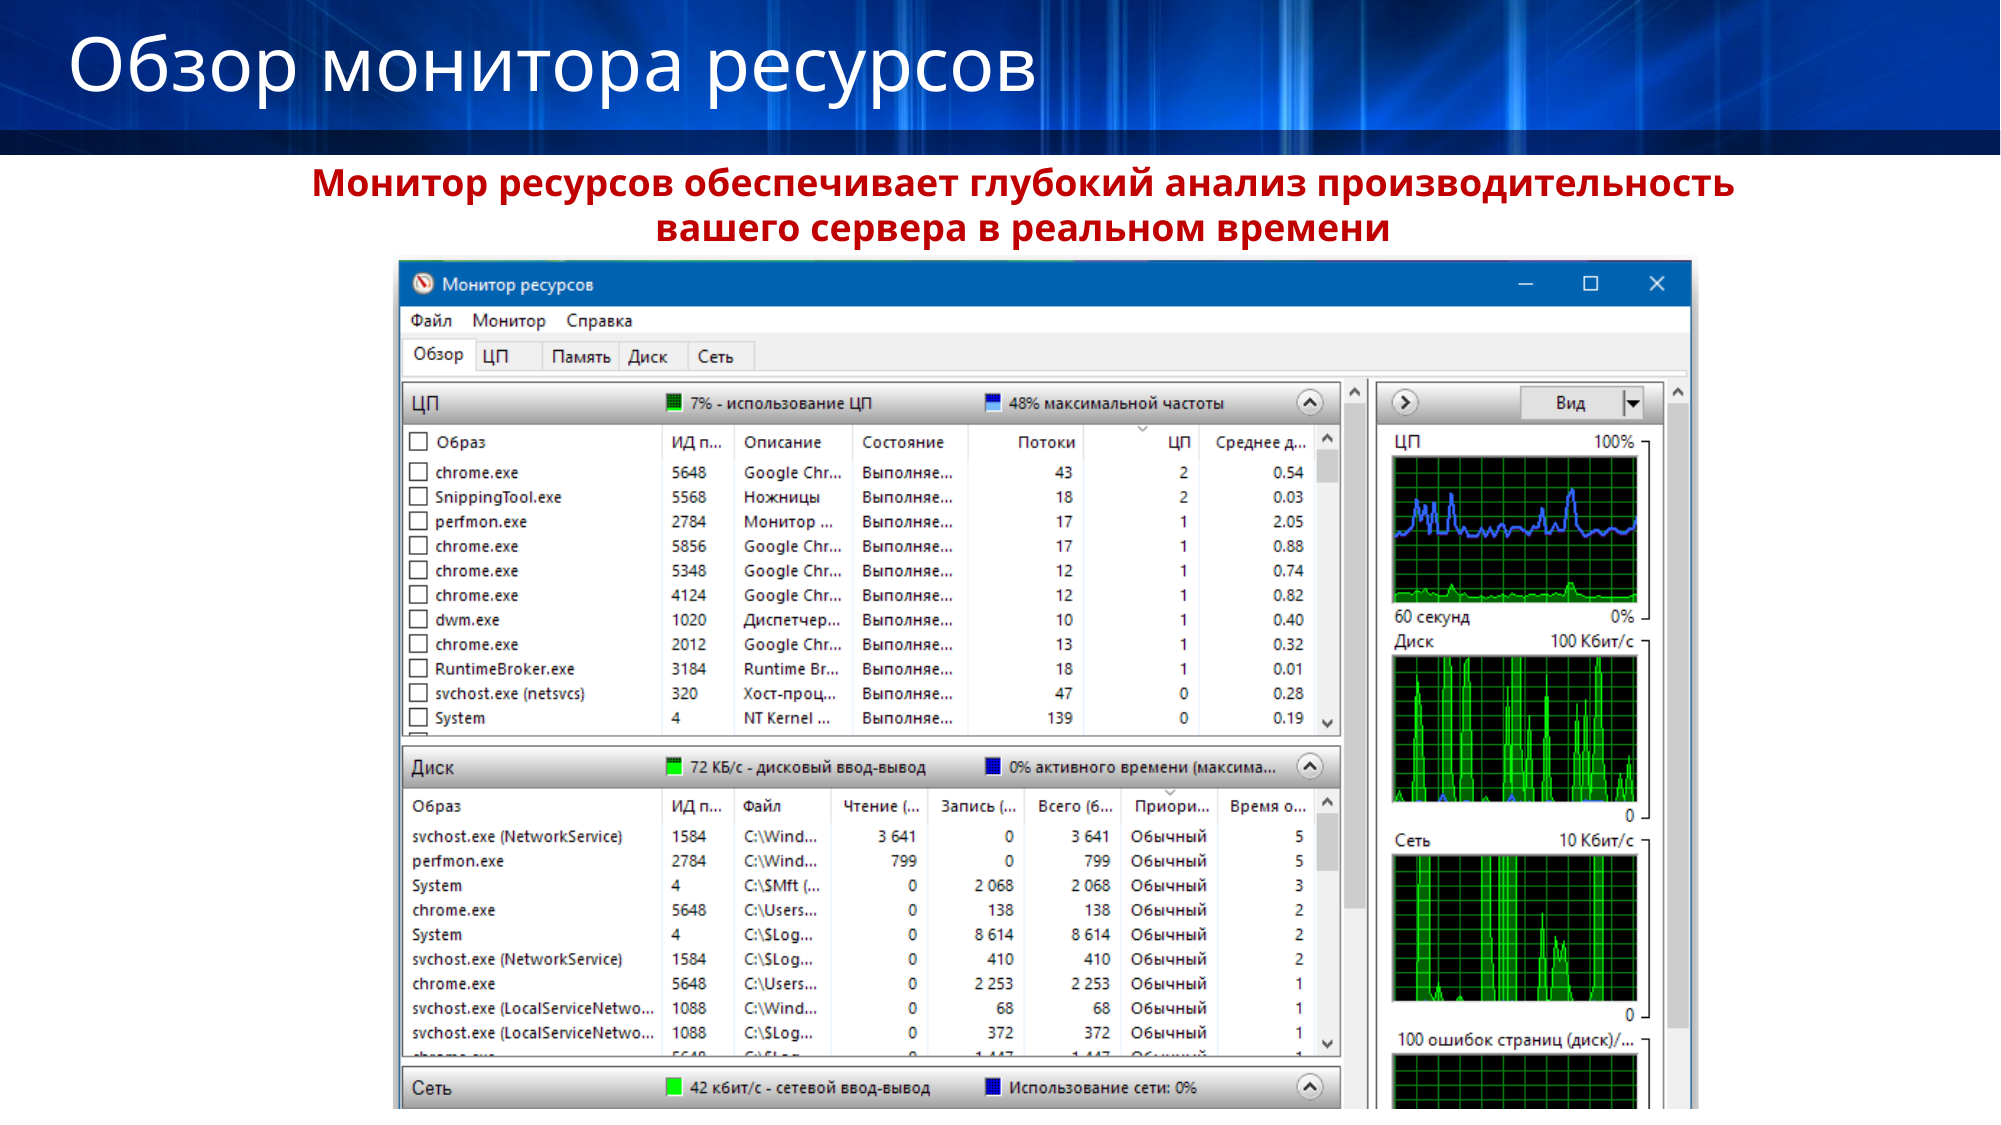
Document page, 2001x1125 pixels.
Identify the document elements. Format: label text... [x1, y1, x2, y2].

text_box Монитор ресурсов обеспечивает глубокий анализ производительность вашего сервера в реальном времени [256, 151, 1791, 257]
text_box Обзор монитора ресурсов [53, 18, 1329, 141]
picture [392, 255, 1699, 1109]
picture [0, 0, 2001, 155]
